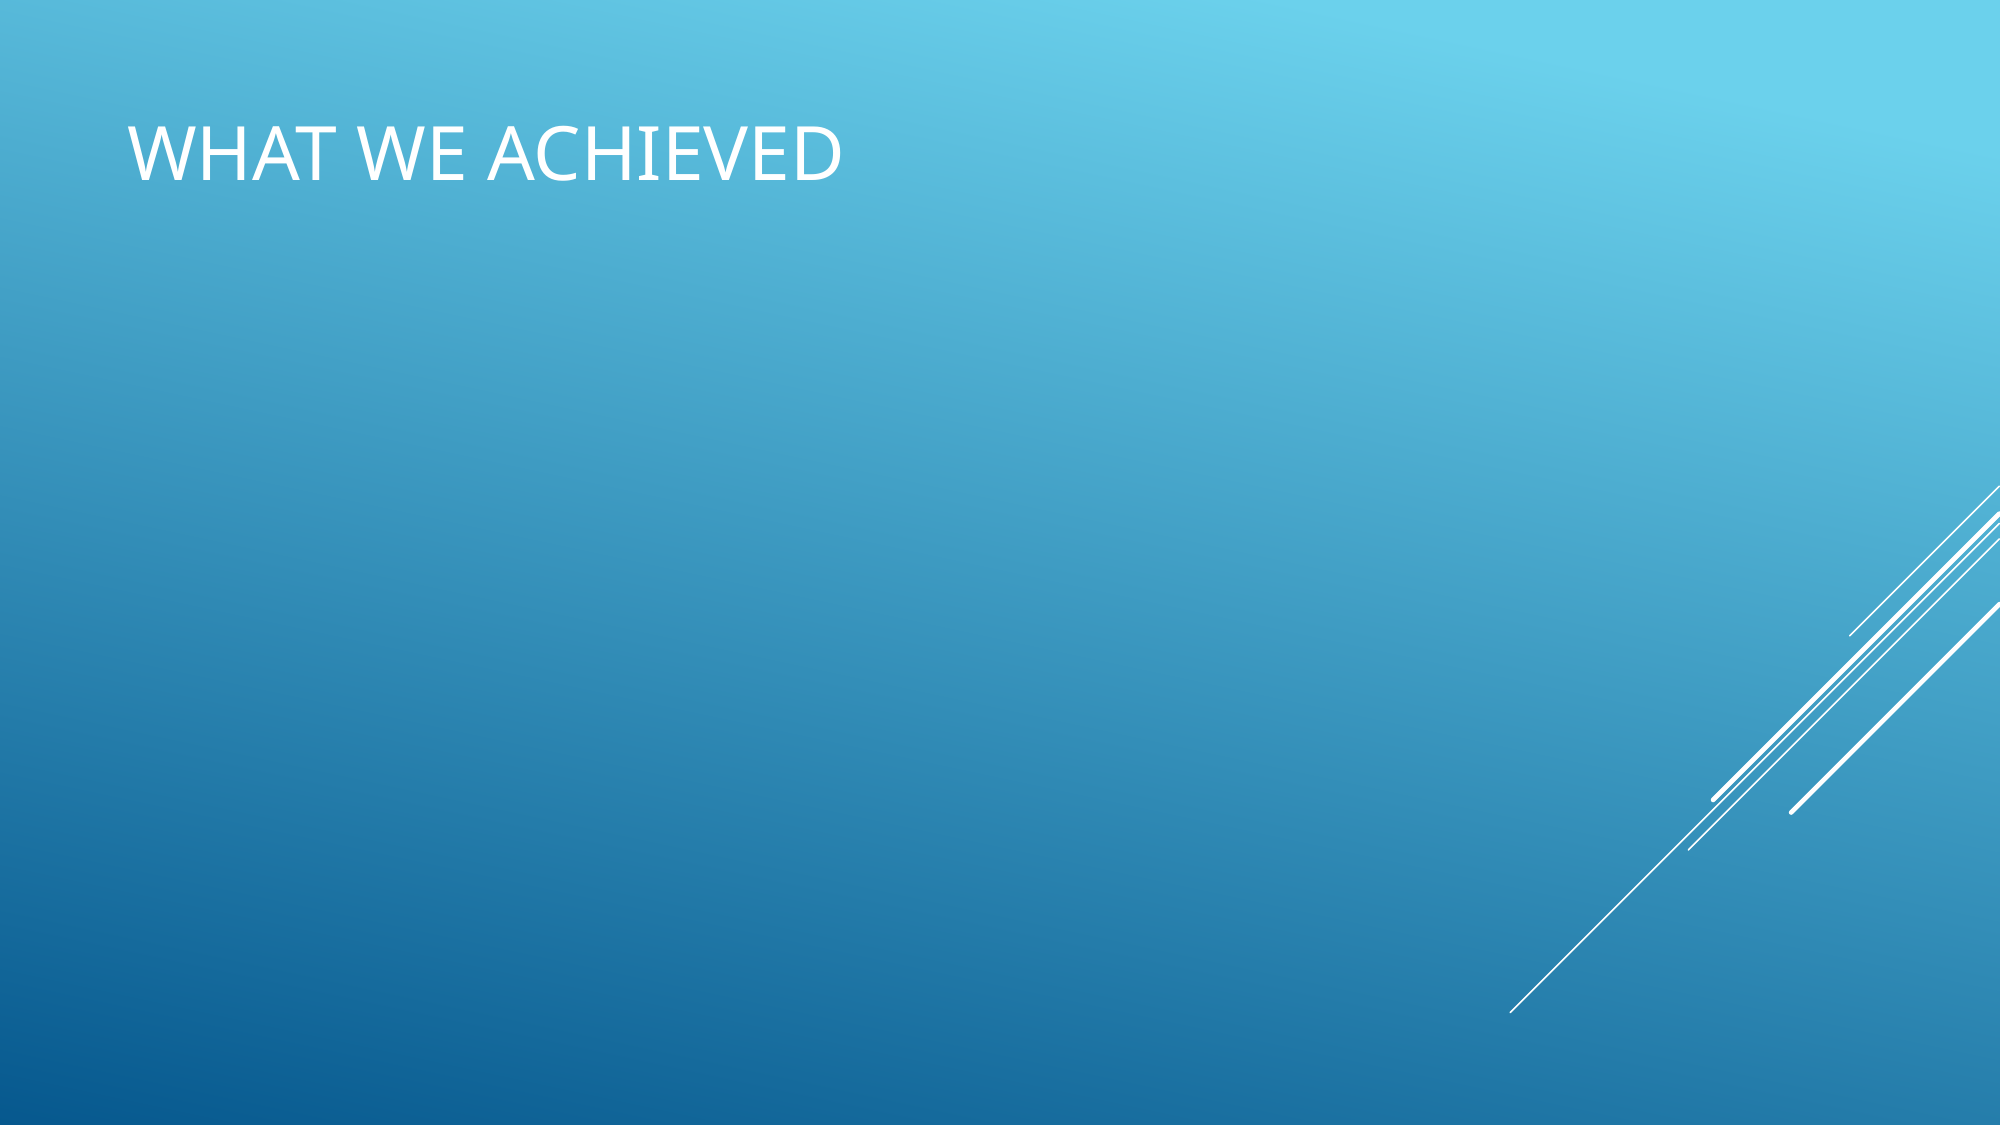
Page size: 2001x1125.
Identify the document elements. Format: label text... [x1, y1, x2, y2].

title What we achieved [112, 26, 1513, 274]
